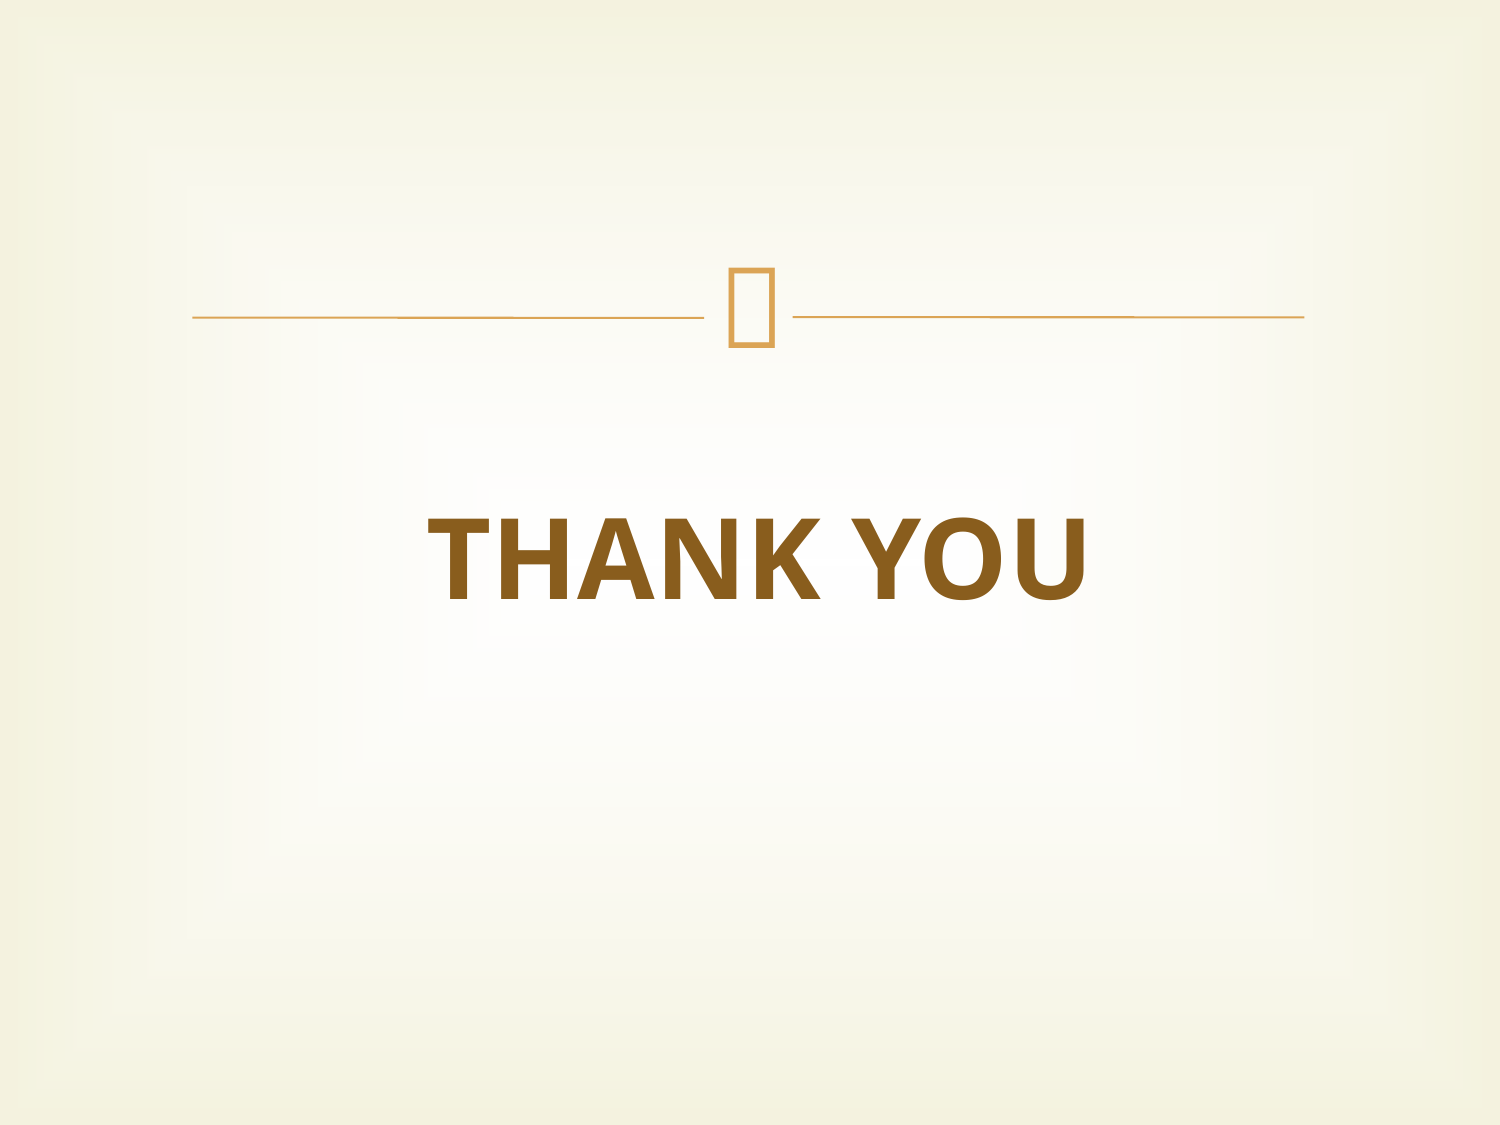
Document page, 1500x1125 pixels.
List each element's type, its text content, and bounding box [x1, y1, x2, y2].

title THANK YOU [123, 468, 1397, 641]
